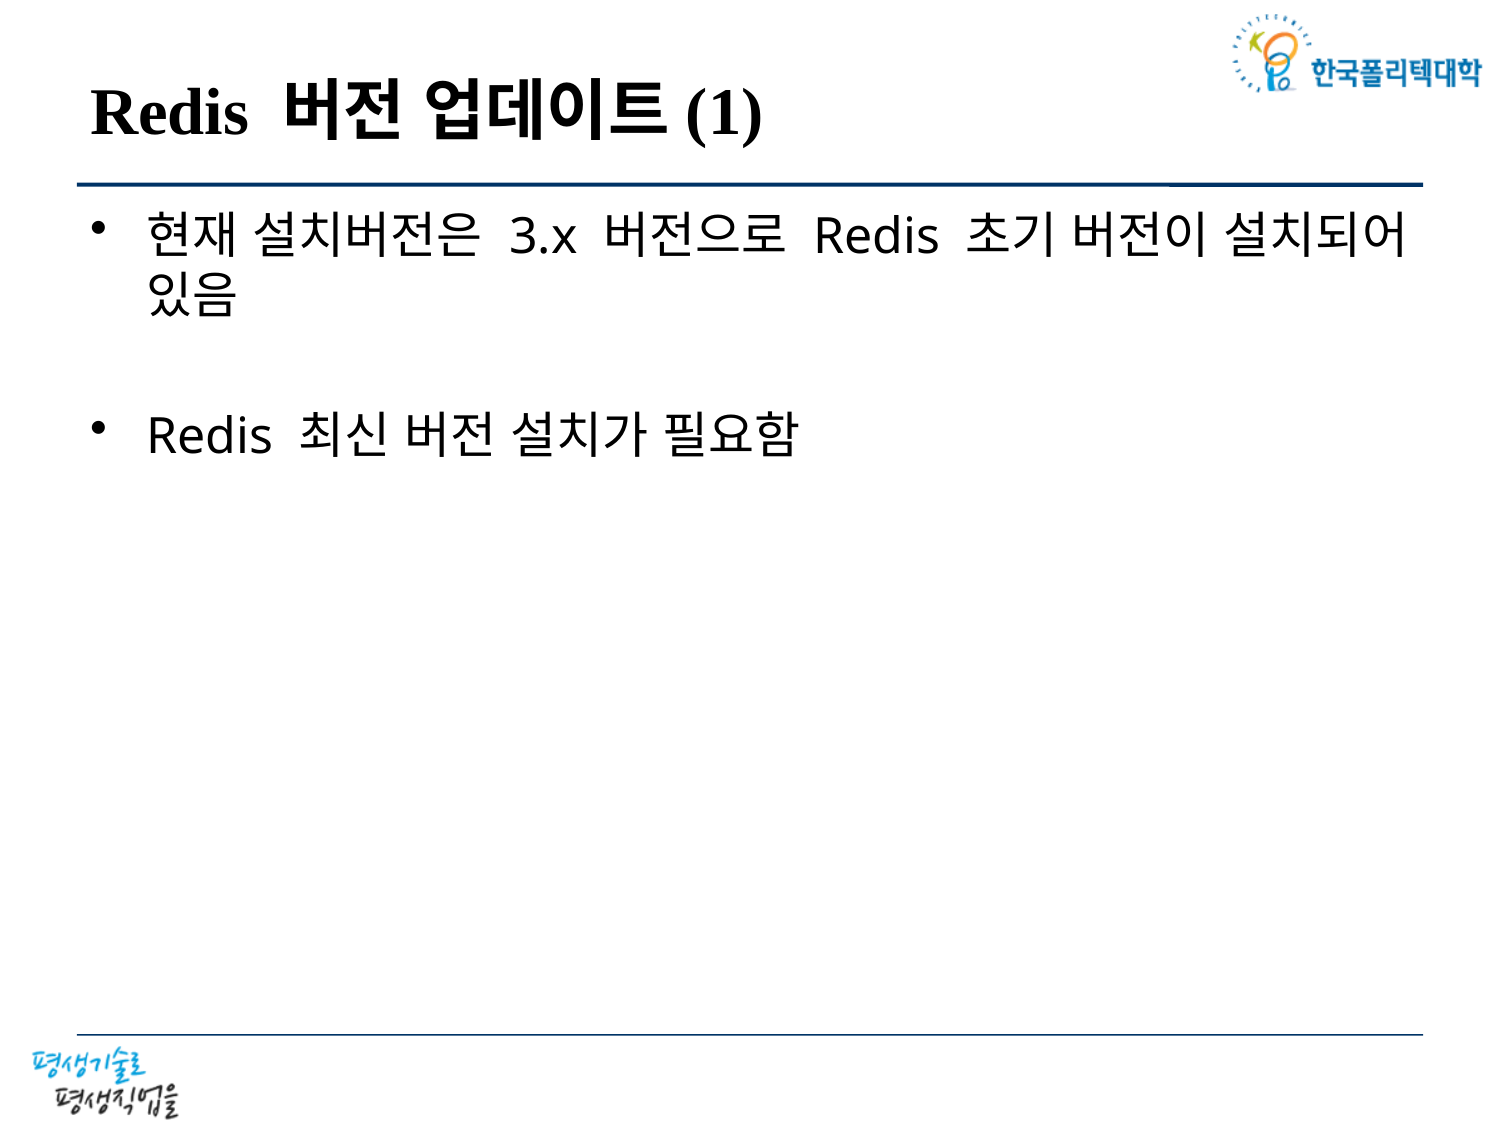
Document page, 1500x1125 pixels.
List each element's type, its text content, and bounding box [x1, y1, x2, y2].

picture [17, 1039, 227, 1122]
list 현재 설치버전은 3.x 버전으로 Redis 초기 버전이 설치되어 있음 Redis 최신 버전 설치가 필요함 [75, 196, 1424, 1005]
picture [1226, 5, 1489, 102]
title Redis 버전 업데이트(1) [75, 42, 1425, 173]
